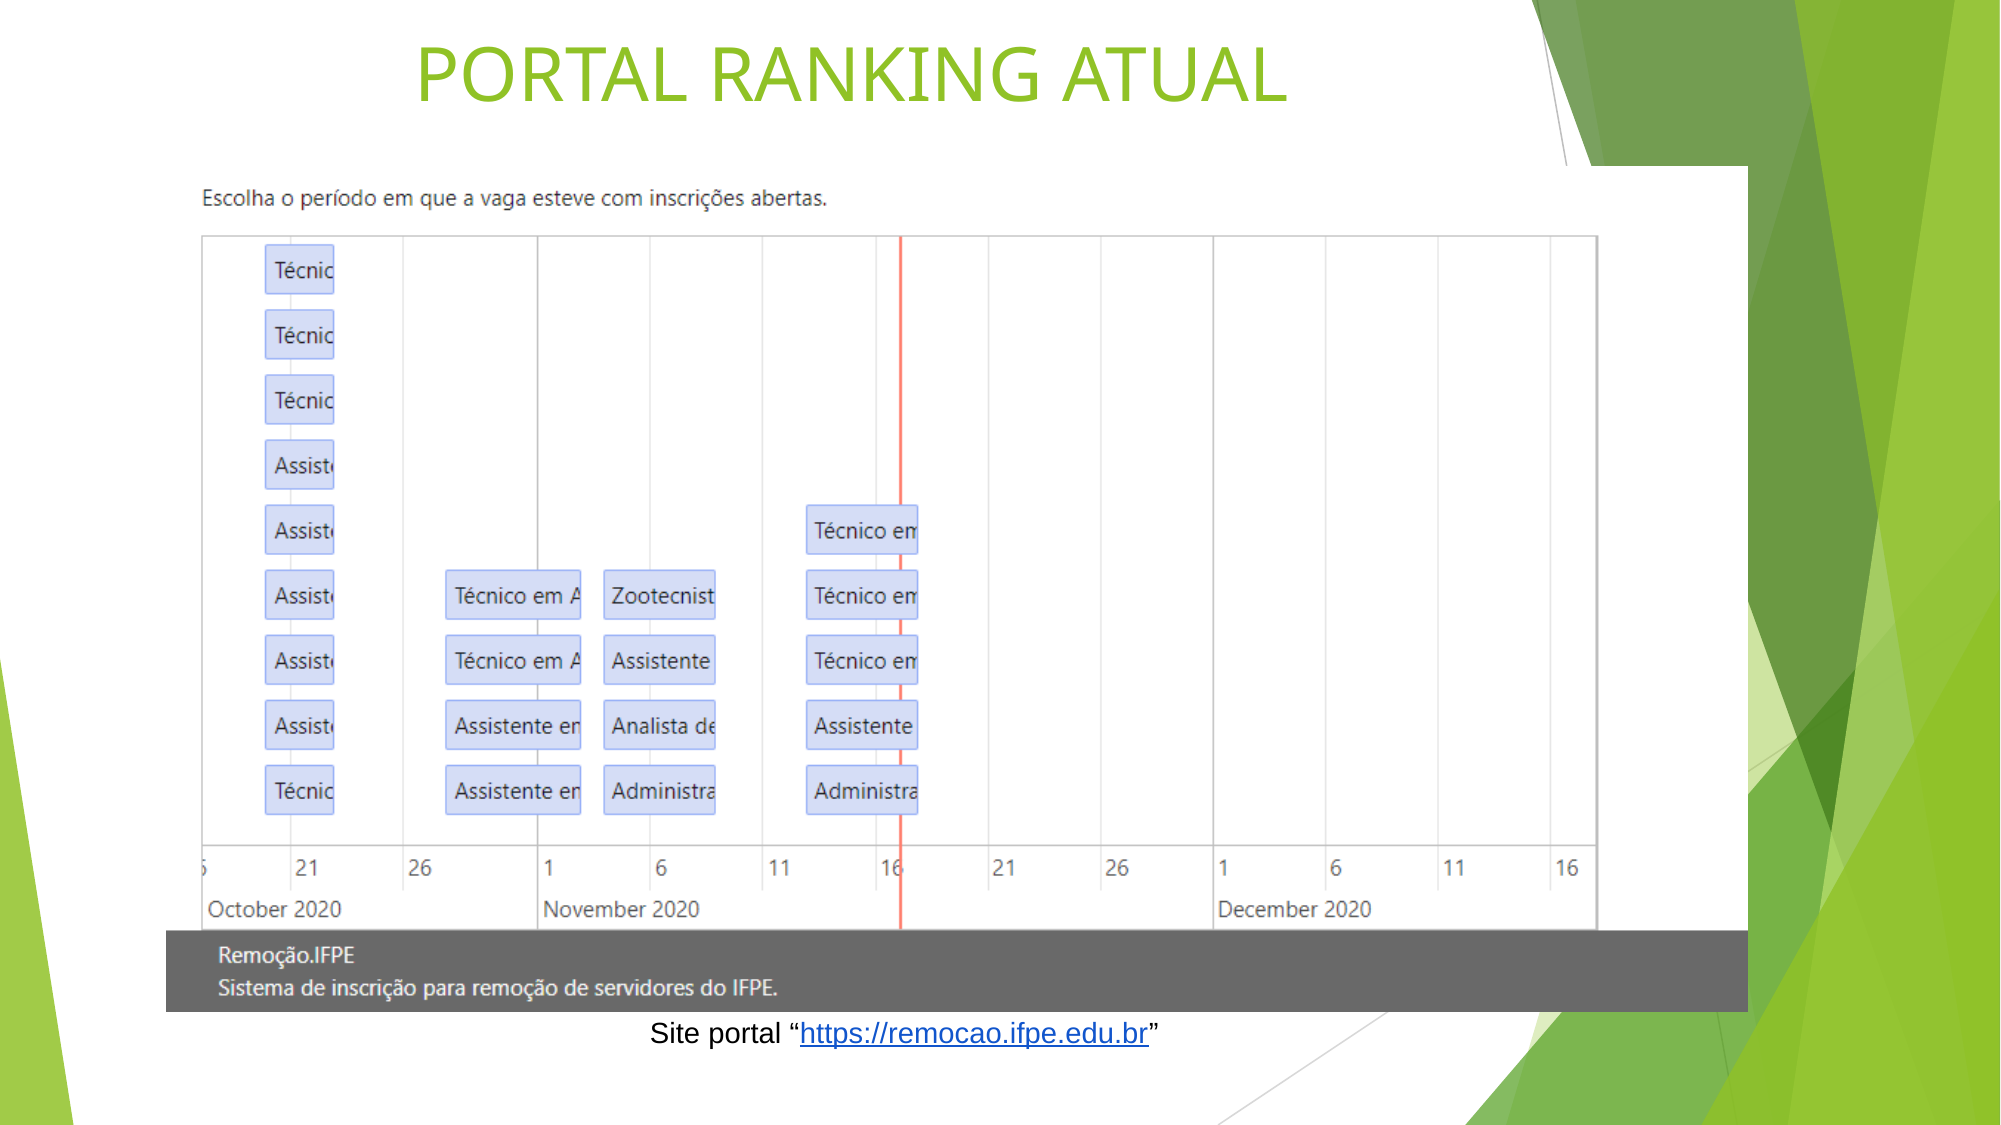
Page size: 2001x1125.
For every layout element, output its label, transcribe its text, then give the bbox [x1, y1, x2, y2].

picture [165, 166, 1748, 1013]
text_box Site portal “https://remocao.ifpe.edu.br” [634, 1018, 1280, 1102]
text_box PORTAL RANKING ATUAL [187, 11, 1516, 162]
